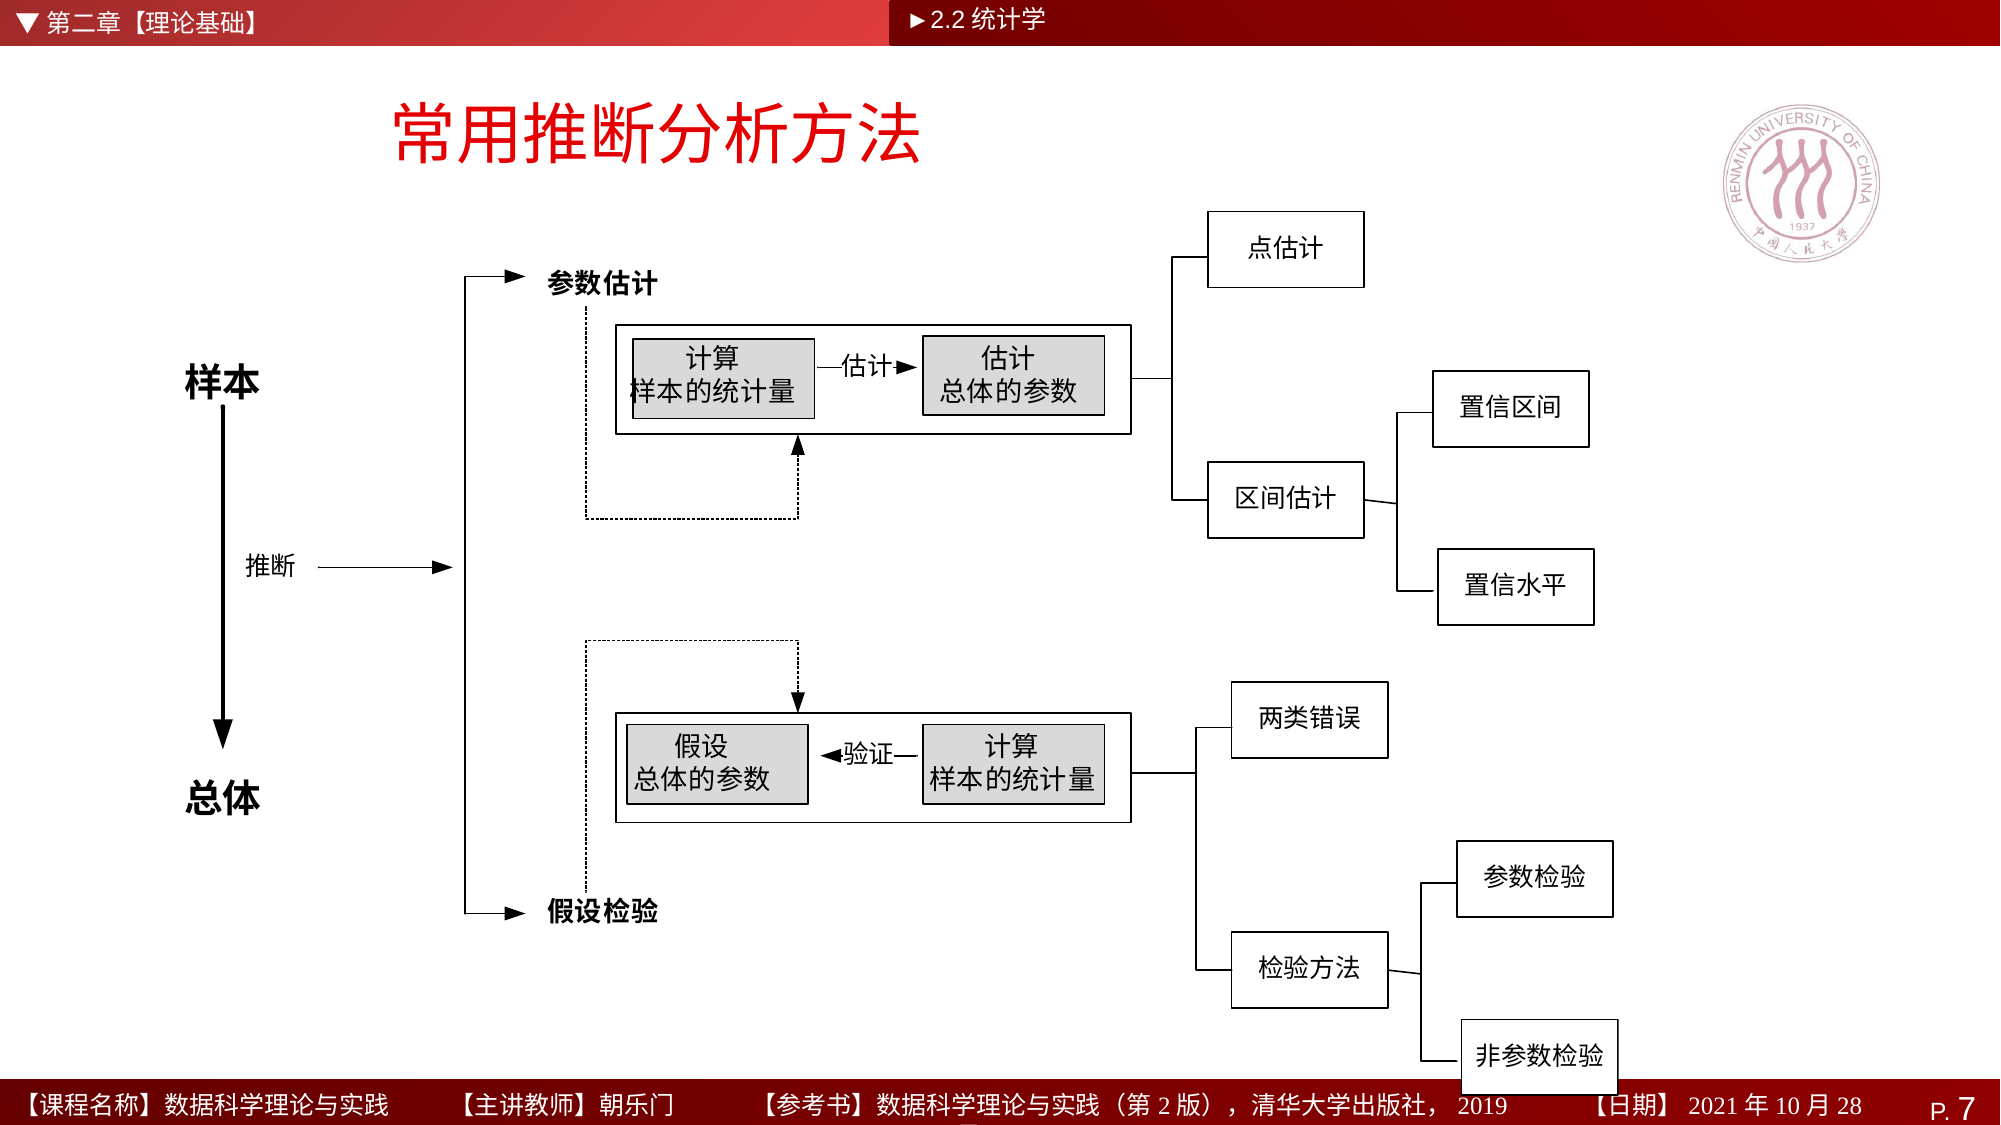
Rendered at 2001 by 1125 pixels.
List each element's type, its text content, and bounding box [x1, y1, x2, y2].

picture [1720, 102, 1883, 265]
title 常用推断分析方法 [64, 64, 1249, 200]
picture [162, 208, 1619, 1097]
list ►2.2统计学 [890, 0, 1450, 8]
list ▼第二章【理论基础】 [0, 0, 725, 43]
